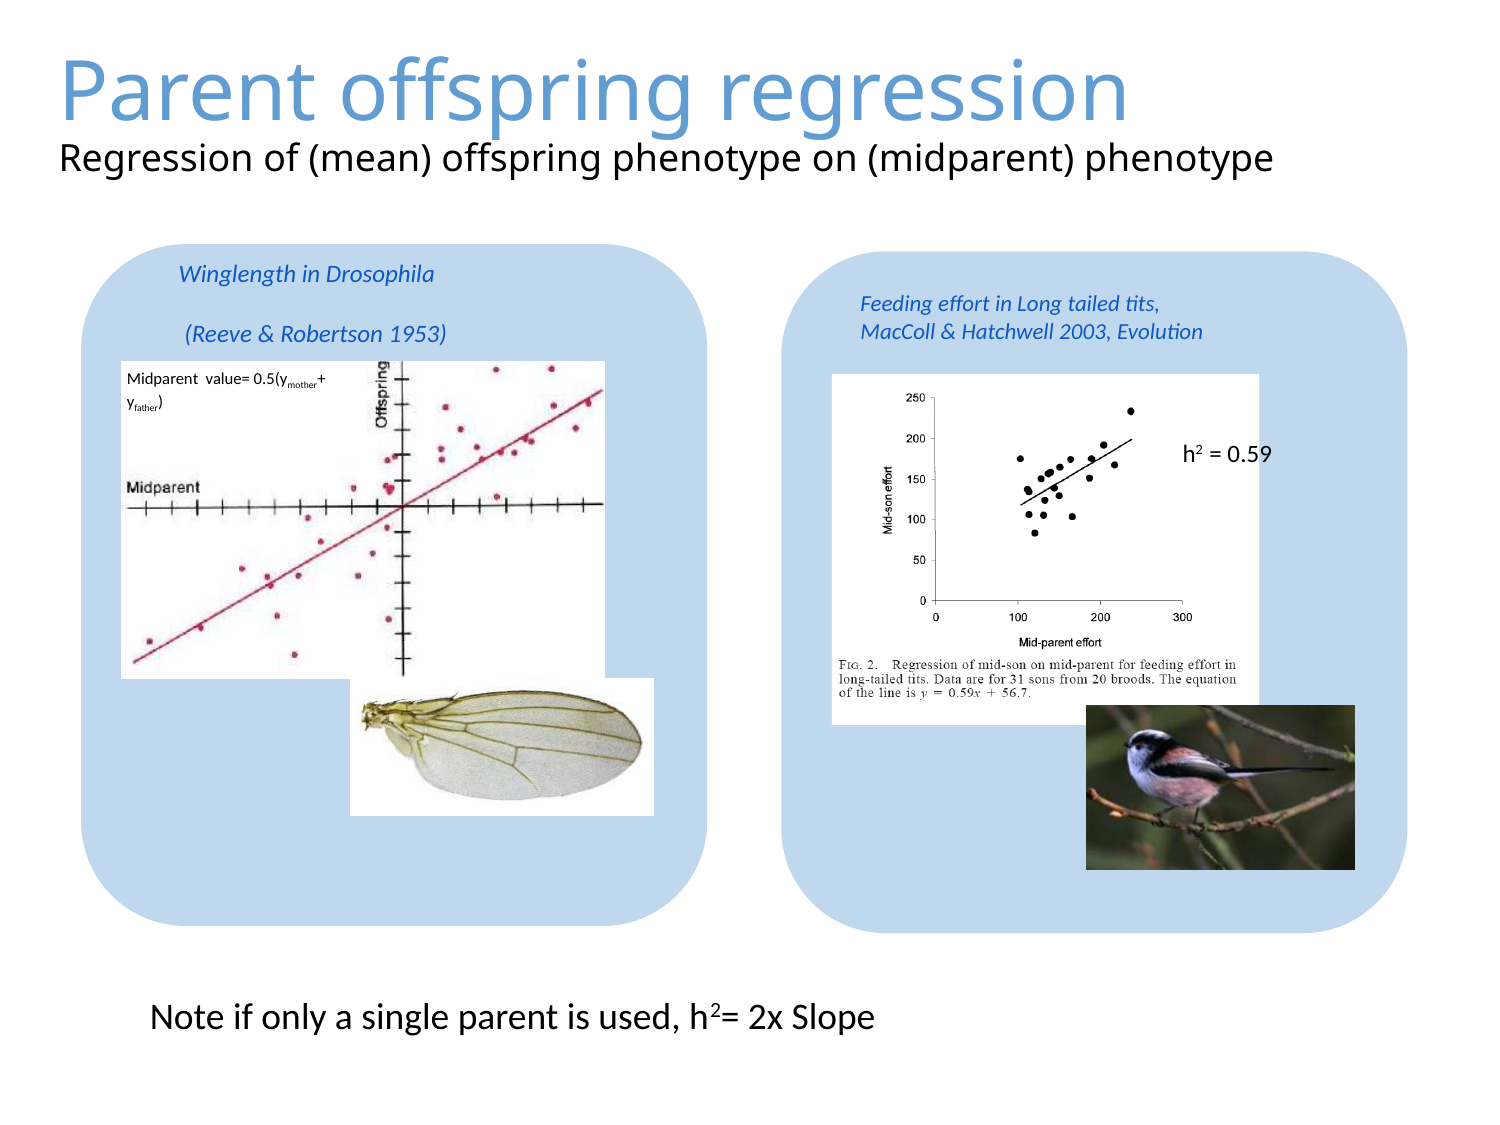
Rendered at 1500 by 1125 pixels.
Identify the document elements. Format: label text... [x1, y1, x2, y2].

text_box Note if only a single parent is used, h2= 2x Slope [135, 984, 1260, 1044]
picture [120, 361, 654, 816]
text_box [80, 243, 709, 928]
text_box Winglength in Drosophila (Reeve & Robertson 1953) [163, 250, 524, 355]
text_box [780, 250, 1409, 935]
picture [831, 374, 1360, 871]
text_box Midparent value= 0.5(ymother+ yfather) [112, 360, 344, 450]
text_box Feeding effort in Long tailed tits, MacColl & Hatchwell 2003, Evolution [845, 281, 1297, 352]
title Parent offspring regression Regression of (mean) offspring phenotype on (midparent) phenotype [43, 42, 1394, 231]
text_box h2 = 0.59 [1260, 429, 1445, 475]
